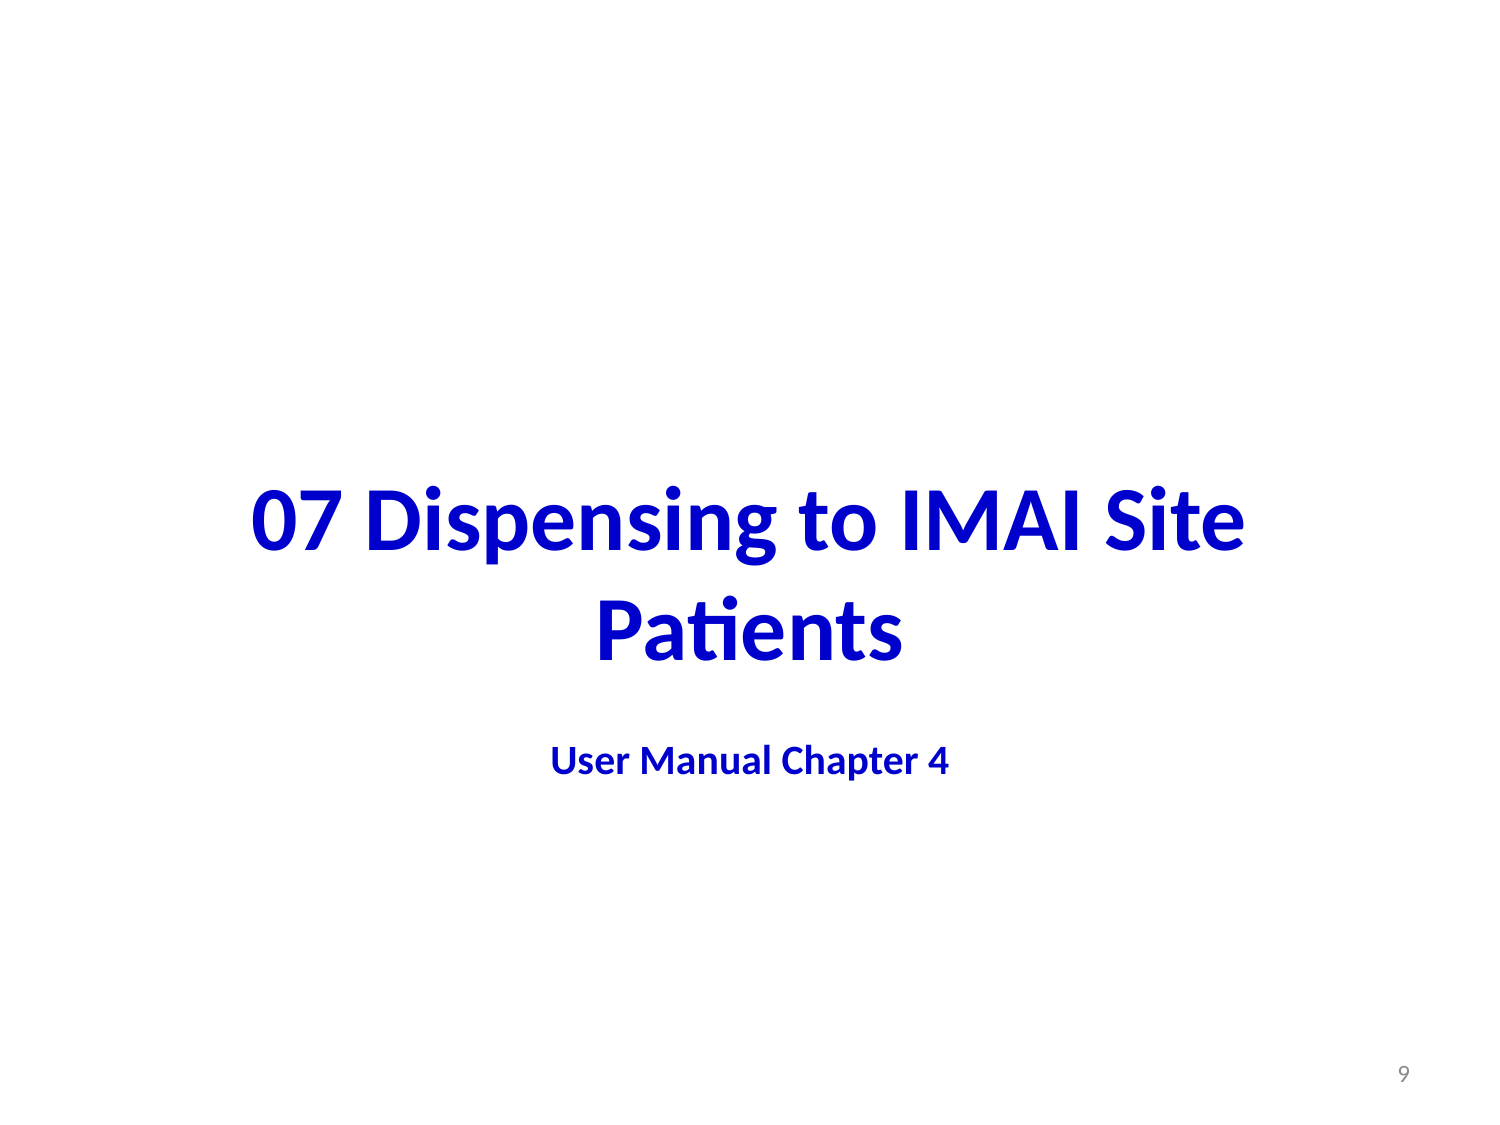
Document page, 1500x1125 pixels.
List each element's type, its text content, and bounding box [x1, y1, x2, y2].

title 07 Dispensing to IMAI Site Patients [75, 450, 1425, 688]
text_box User Manual Chapter 4 [506, 725, 994, 790]
slide_number 9 [1074, 1042, 1425, 1103]
